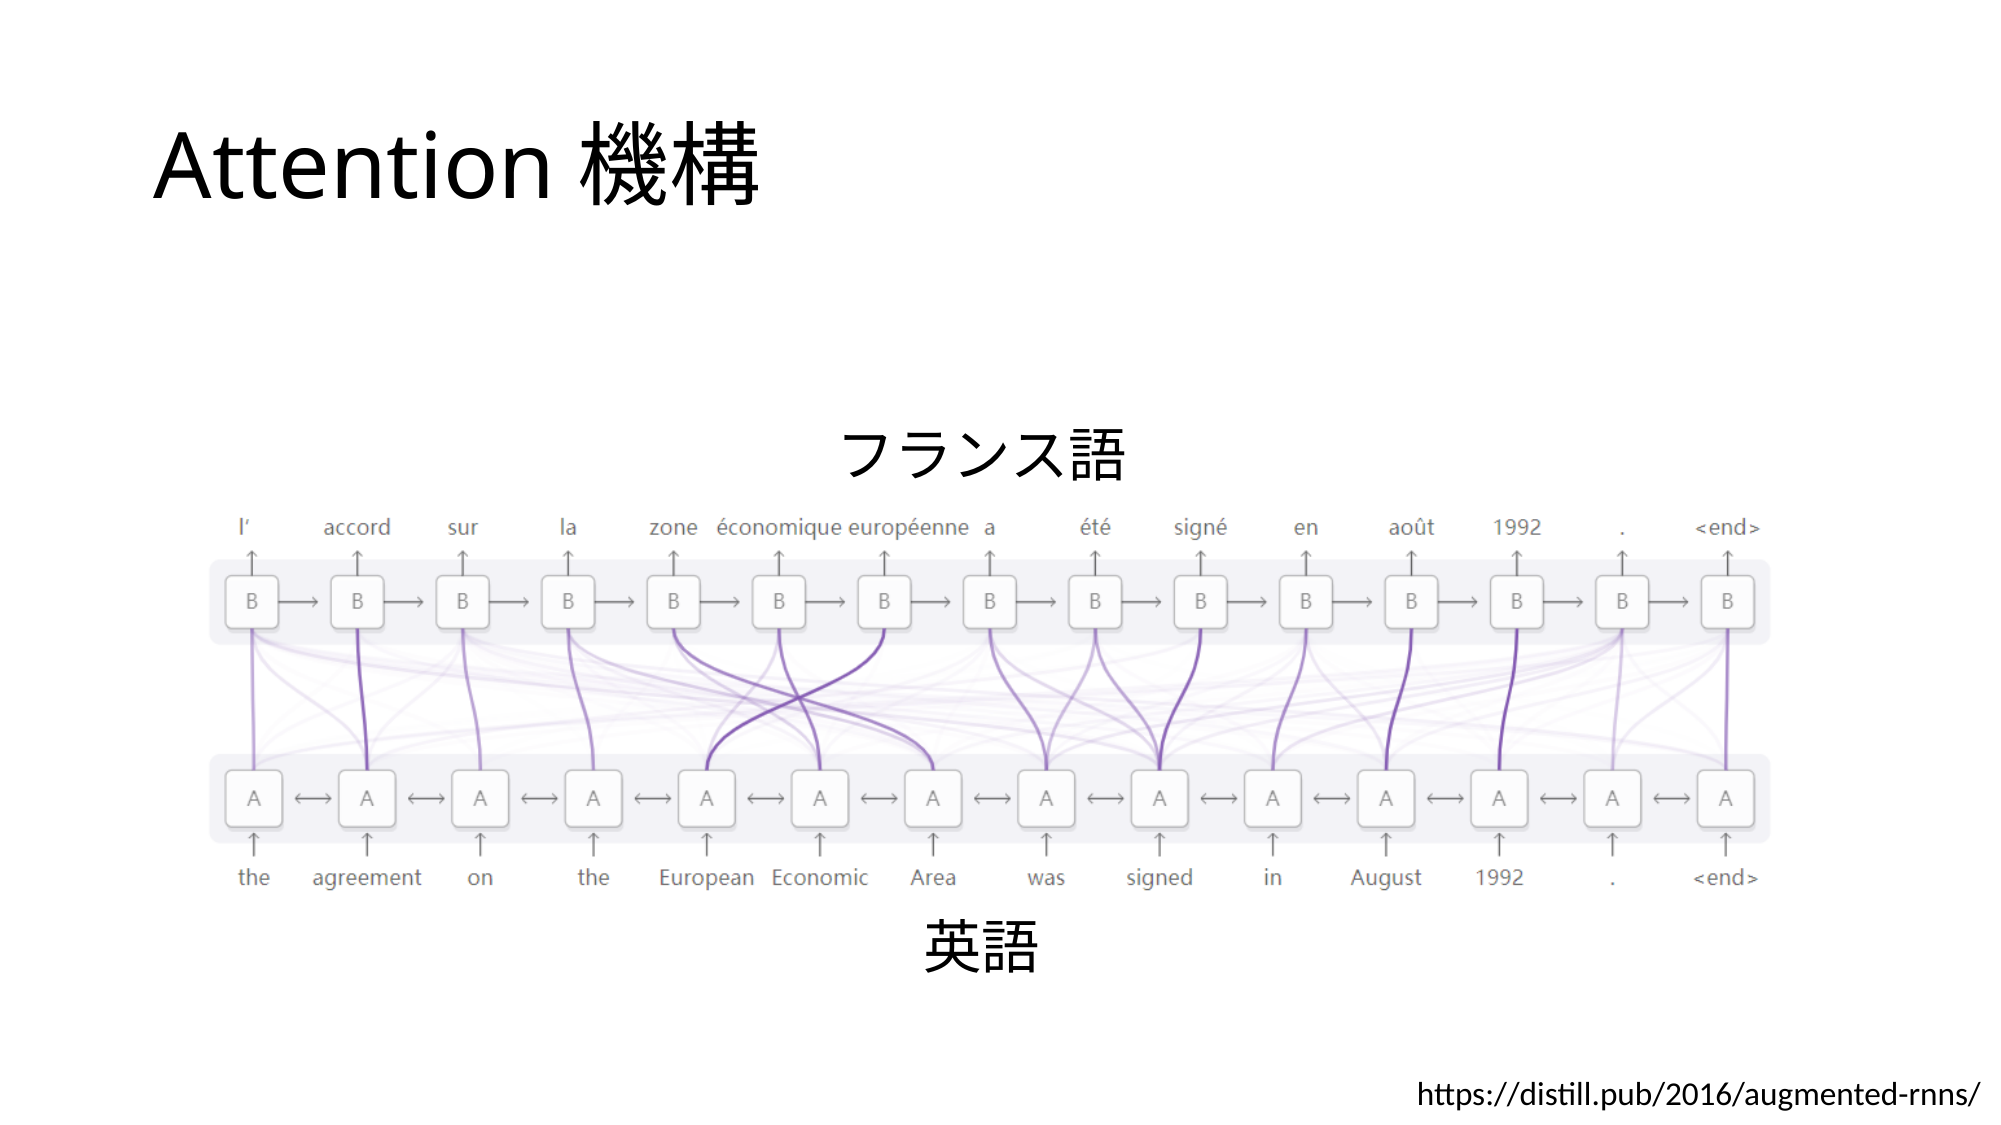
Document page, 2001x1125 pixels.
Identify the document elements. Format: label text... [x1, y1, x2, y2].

picture [183, 496, 1819, 915]
text_box 英語 [908, 915, 1055, 988]
title Attention機構 [138, 60, 1864, 278]
text_box フランス語 [821, 410, 1142, 496]
text_box https://distill.pub/2016/augmented-rnns/ [1402, 1064, 1997, 1120]
